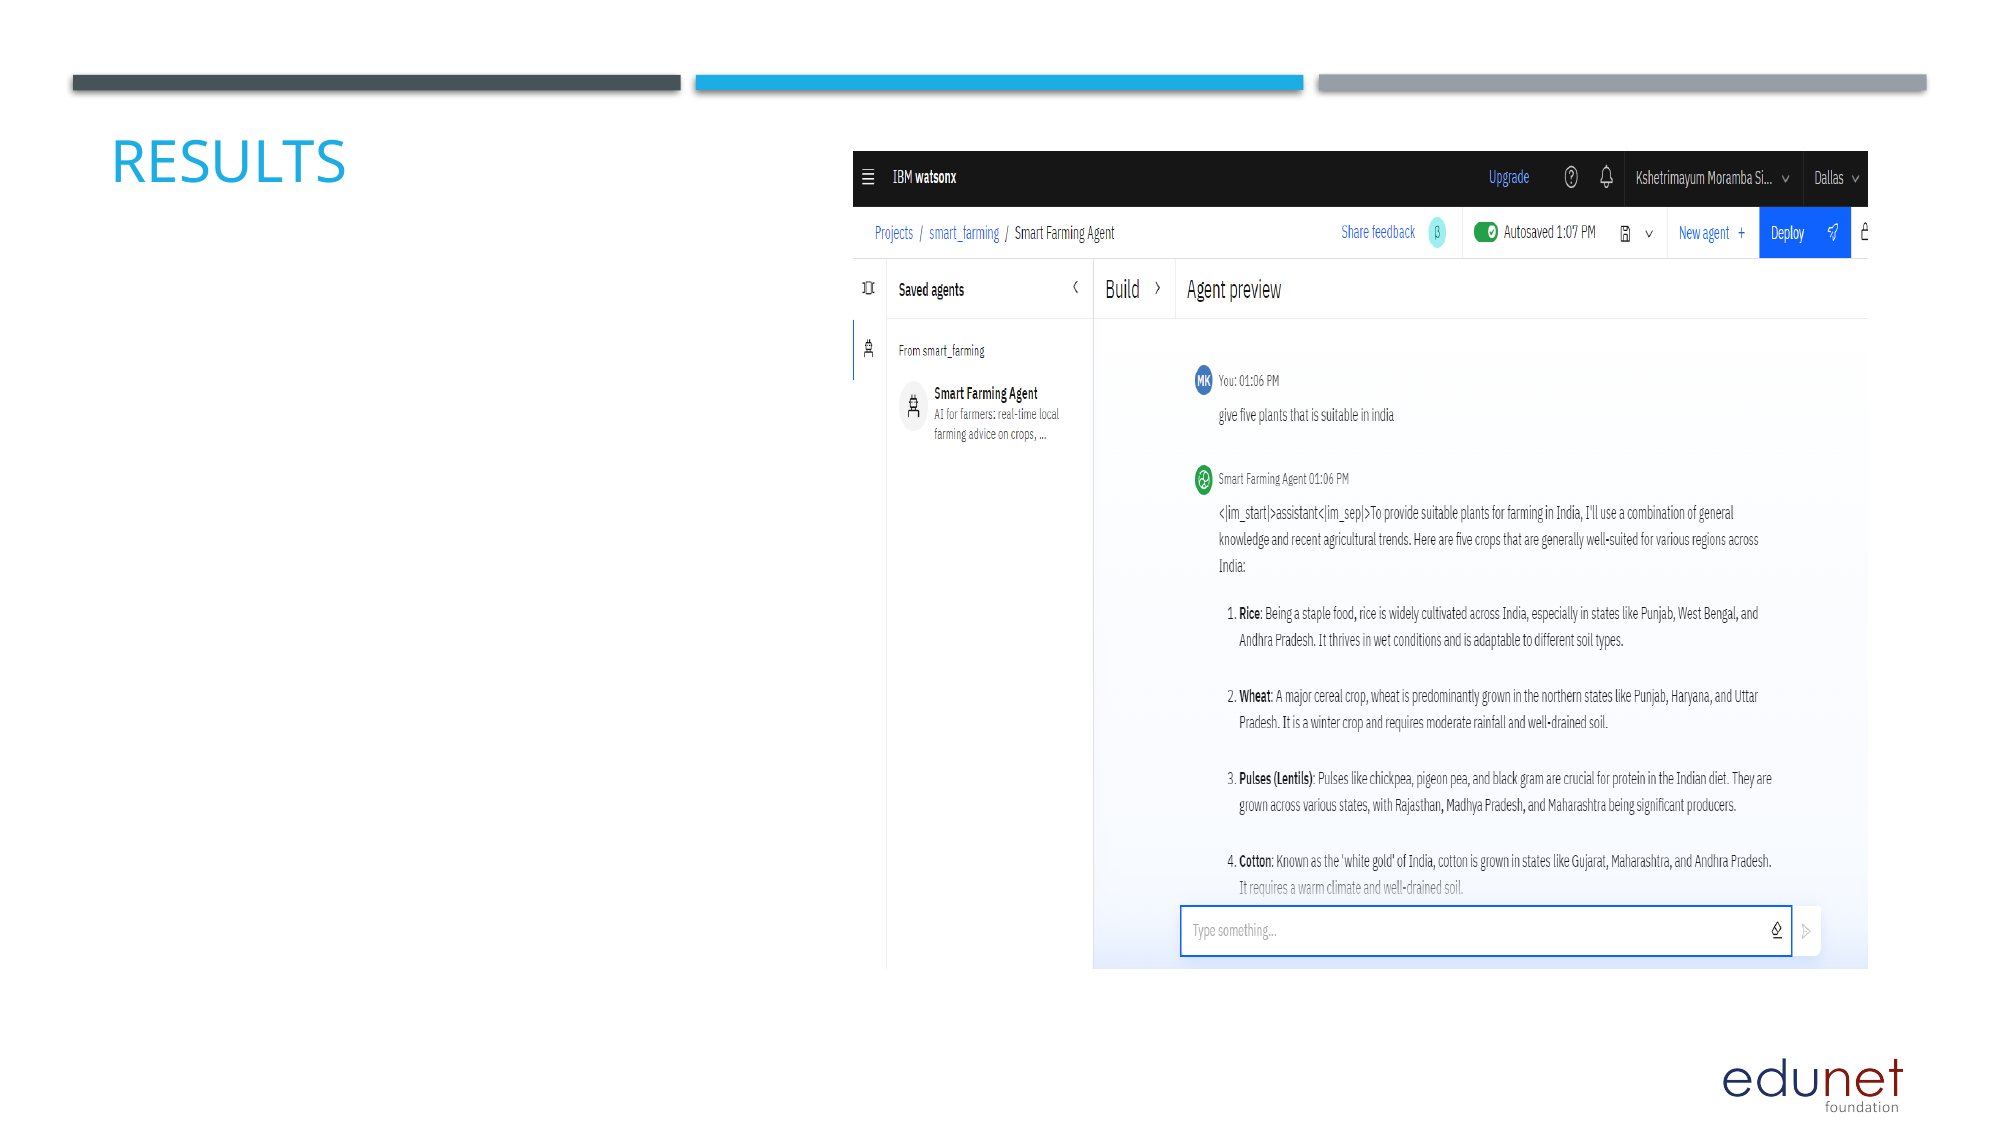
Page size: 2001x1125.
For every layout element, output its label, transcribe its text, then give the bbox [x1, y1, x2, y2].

picture [1719, 1056, 1905, 1116]
title Results [95, 115, 1905, 203]
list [852, 150, 1868, 970]
